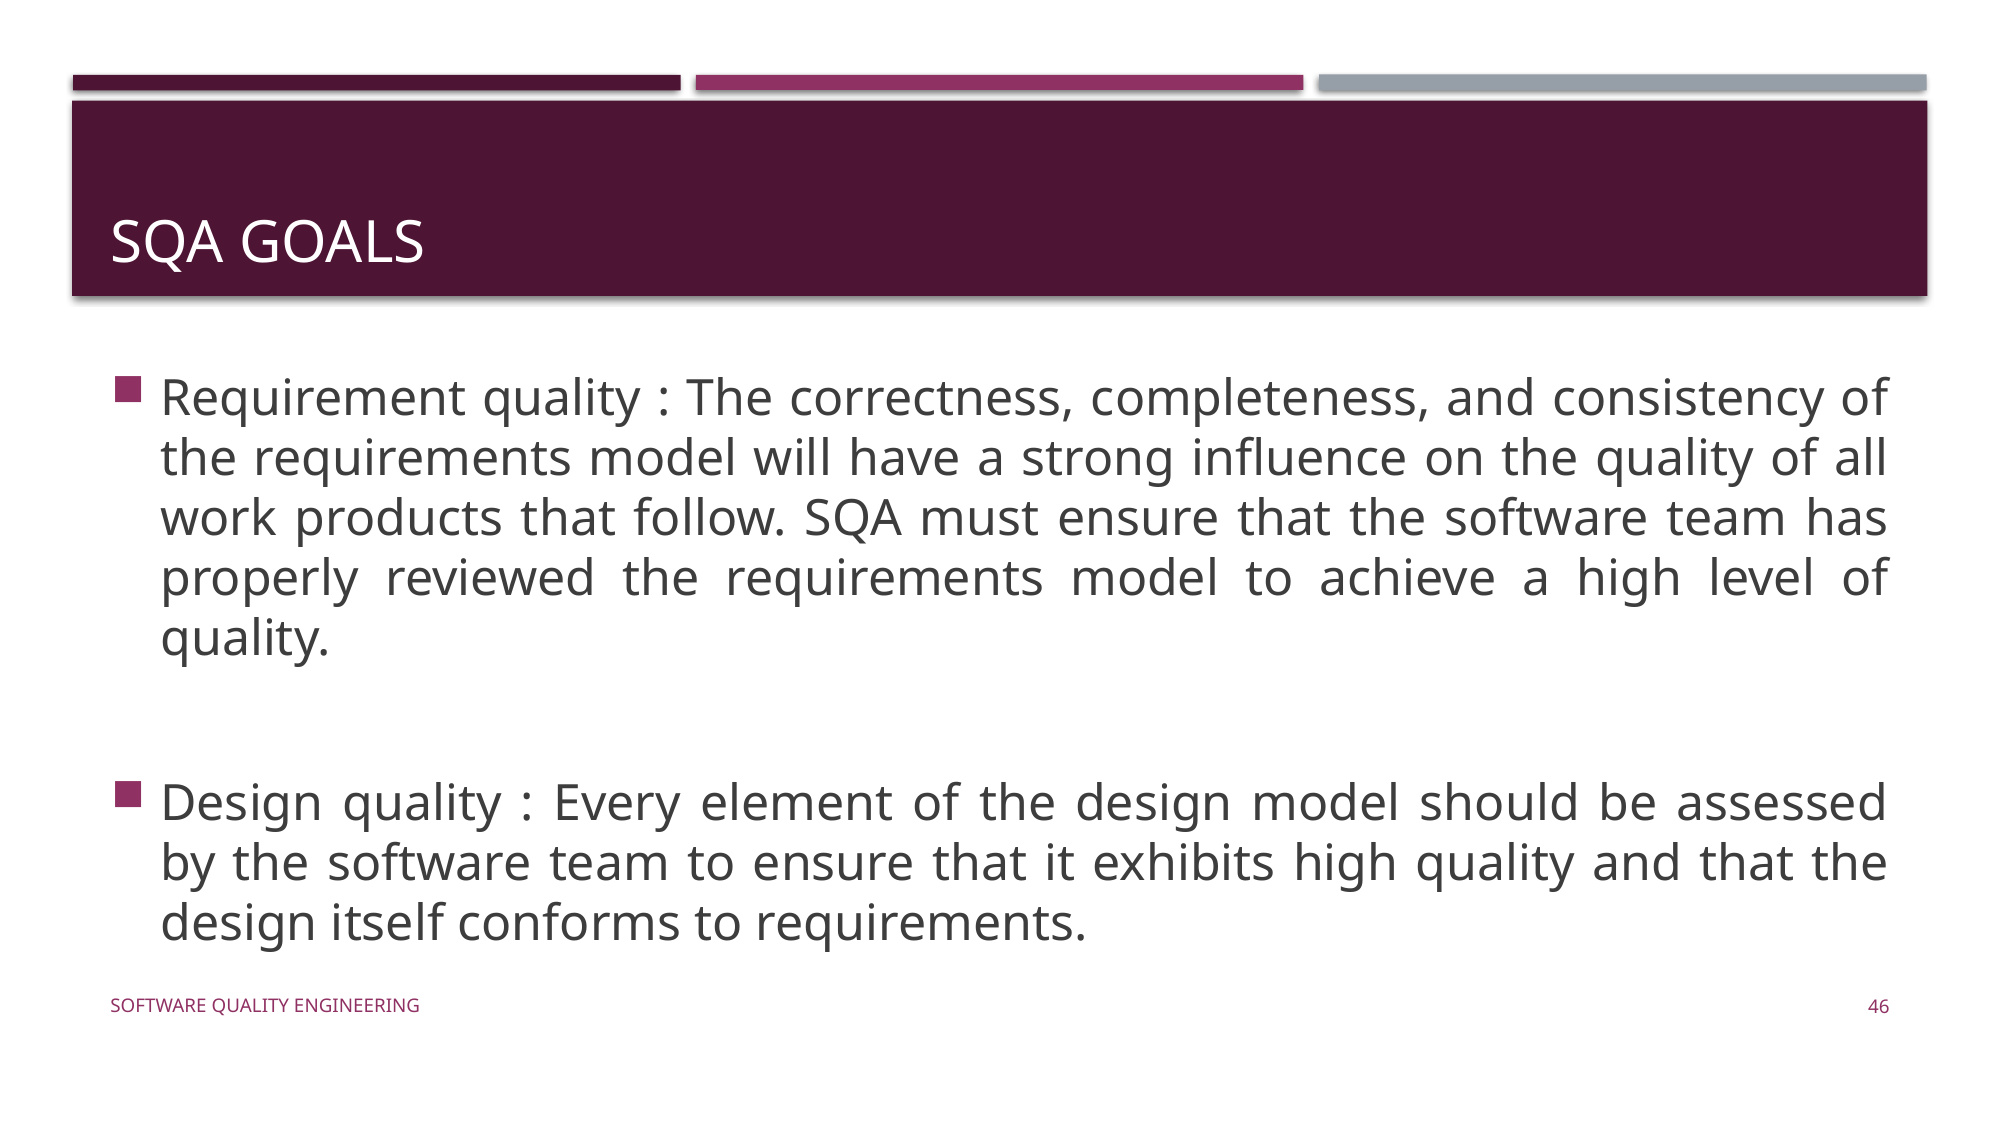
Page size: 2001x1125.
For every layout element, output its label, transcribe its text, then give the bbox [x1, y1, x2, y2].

footer Software Quality Engineering [95, 976, 1230, 1037]
title SQA goals [95, 115, 1905, 282]
list Requirement quality : The correctness, completeness, and consistency of the requirements model will have a strong influence on the quality of all work products that follow. SQA must ensure that the software team has properly reviewed the requirements model to achieve a high level of quality. Design quality : Every element of the design model should be assessed by the software team to ensure that it exhibits high quality and that the design itself conforms to requirements. [95, 357, 1905, 962]
slide_number 46 [1732, 977, 1905, 1037]
